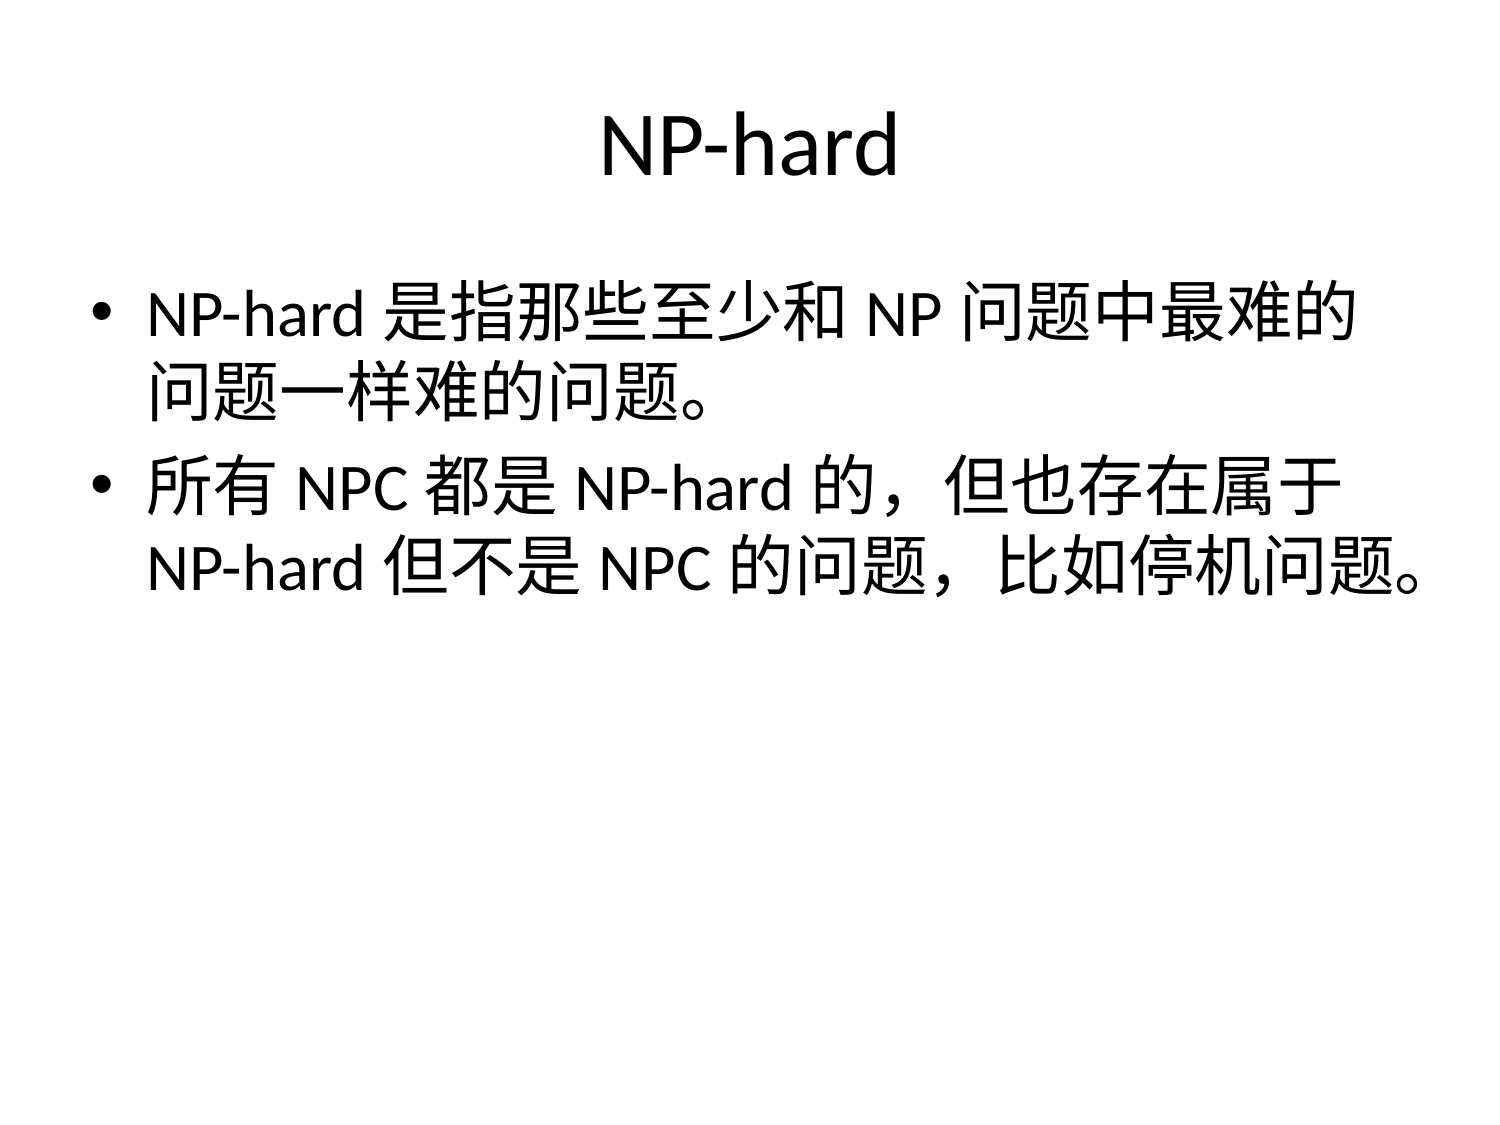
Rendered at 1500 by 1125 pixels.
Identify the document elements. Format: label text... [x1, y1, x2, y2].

title NP-hard [75, 45, 1425, 233]
list NP-hard是指那些至少和NP问题中最难的问题一样难的问题。 所有NPC都是NP-hard的，但也存在属于NP-hard但不是NPC的问题，比如停机问题。 [75, 262, 1425, 1005]
